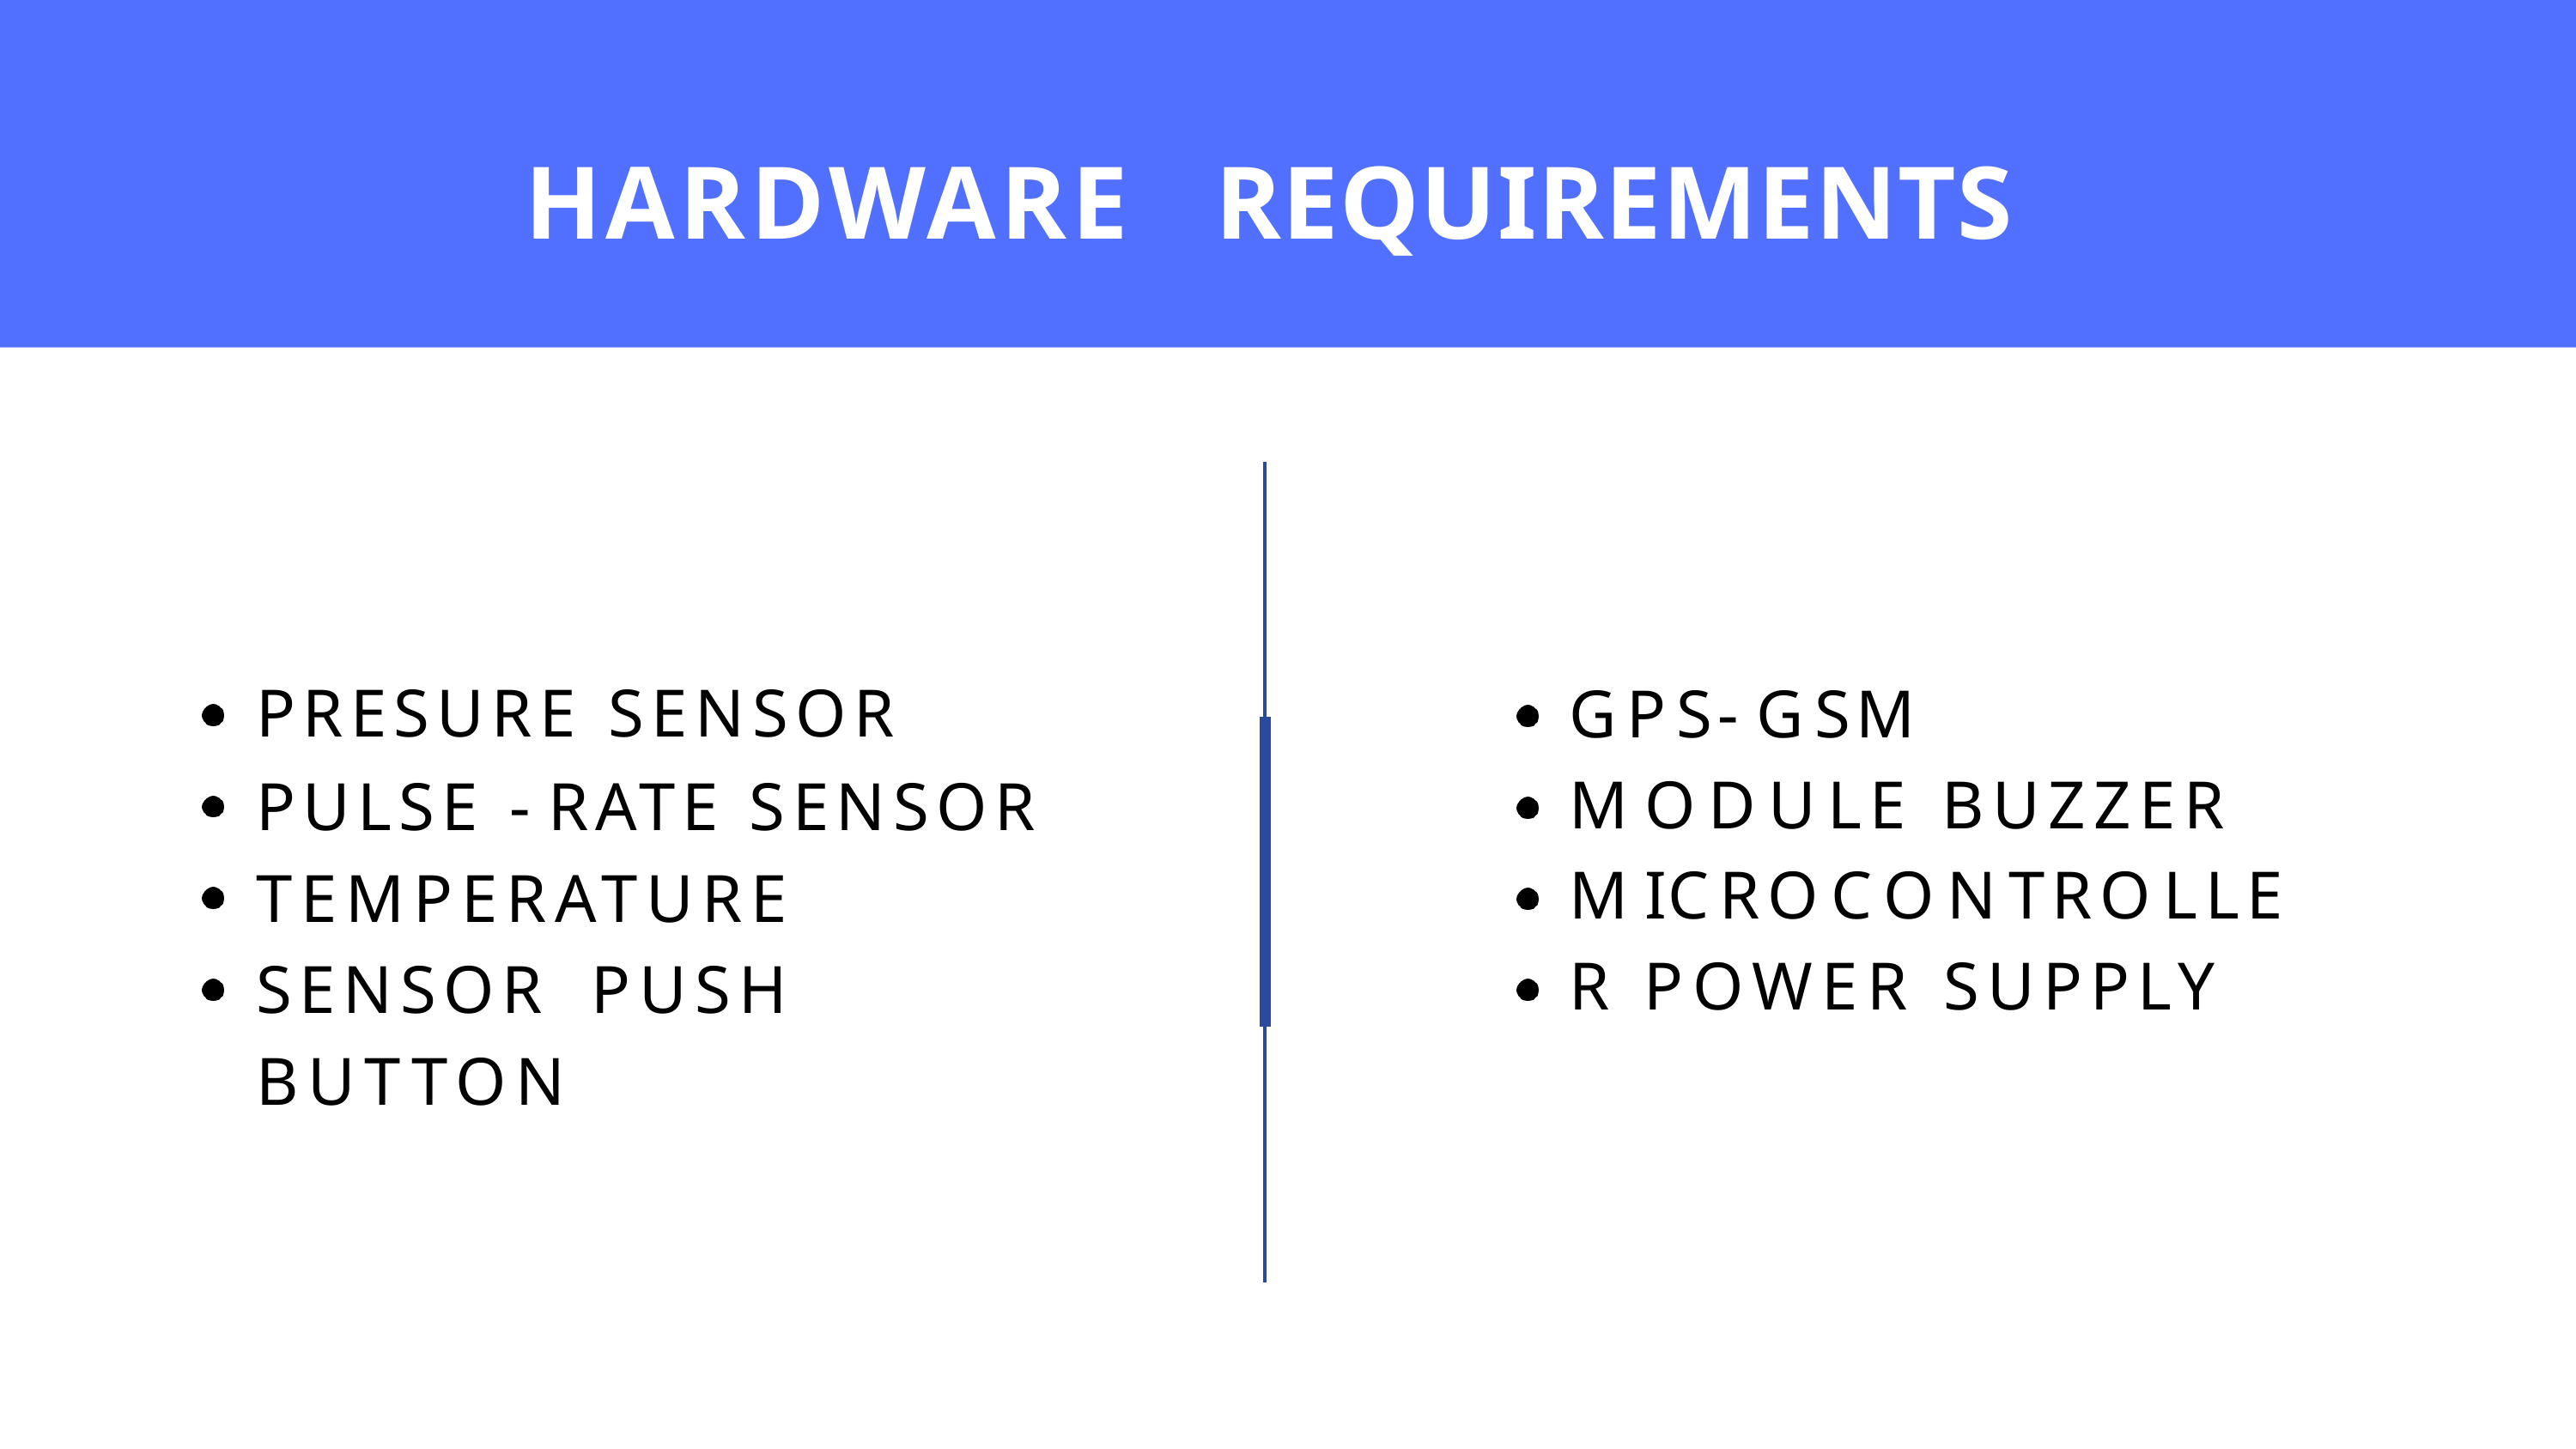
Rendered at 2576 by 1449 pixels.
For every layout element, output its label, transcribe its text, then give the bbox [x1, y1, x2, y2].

picture [202, 979, 224, 1001]
picture [1516, 705, 1539, 728]
text_box GPS- GSM MODULE BUZZER MICROCONTROLLER POWER SUPPLY [1566, 658, 2303, 1023]
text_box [1259, 461, 1271, 1283]
picture [1516, 888, 1539, 910]
picture [202, 887, 224, 909]
text_box PRESURE SENSOR PULSE - RATE SENSOR TEMPERATURE SENSOR PUSH BUTTON [254, 657, 1104, 1119]
picture [202, 704, 224, 726]
text_box [0, 0, 2576, 348]
picture [202, 795, 224, 818]
picture [1516, 797, 1539, 819]
picture [1516, 979, 1539, 1001]
title HARDWARE REQUIREMENTS [522, 137, 2054, 382]
